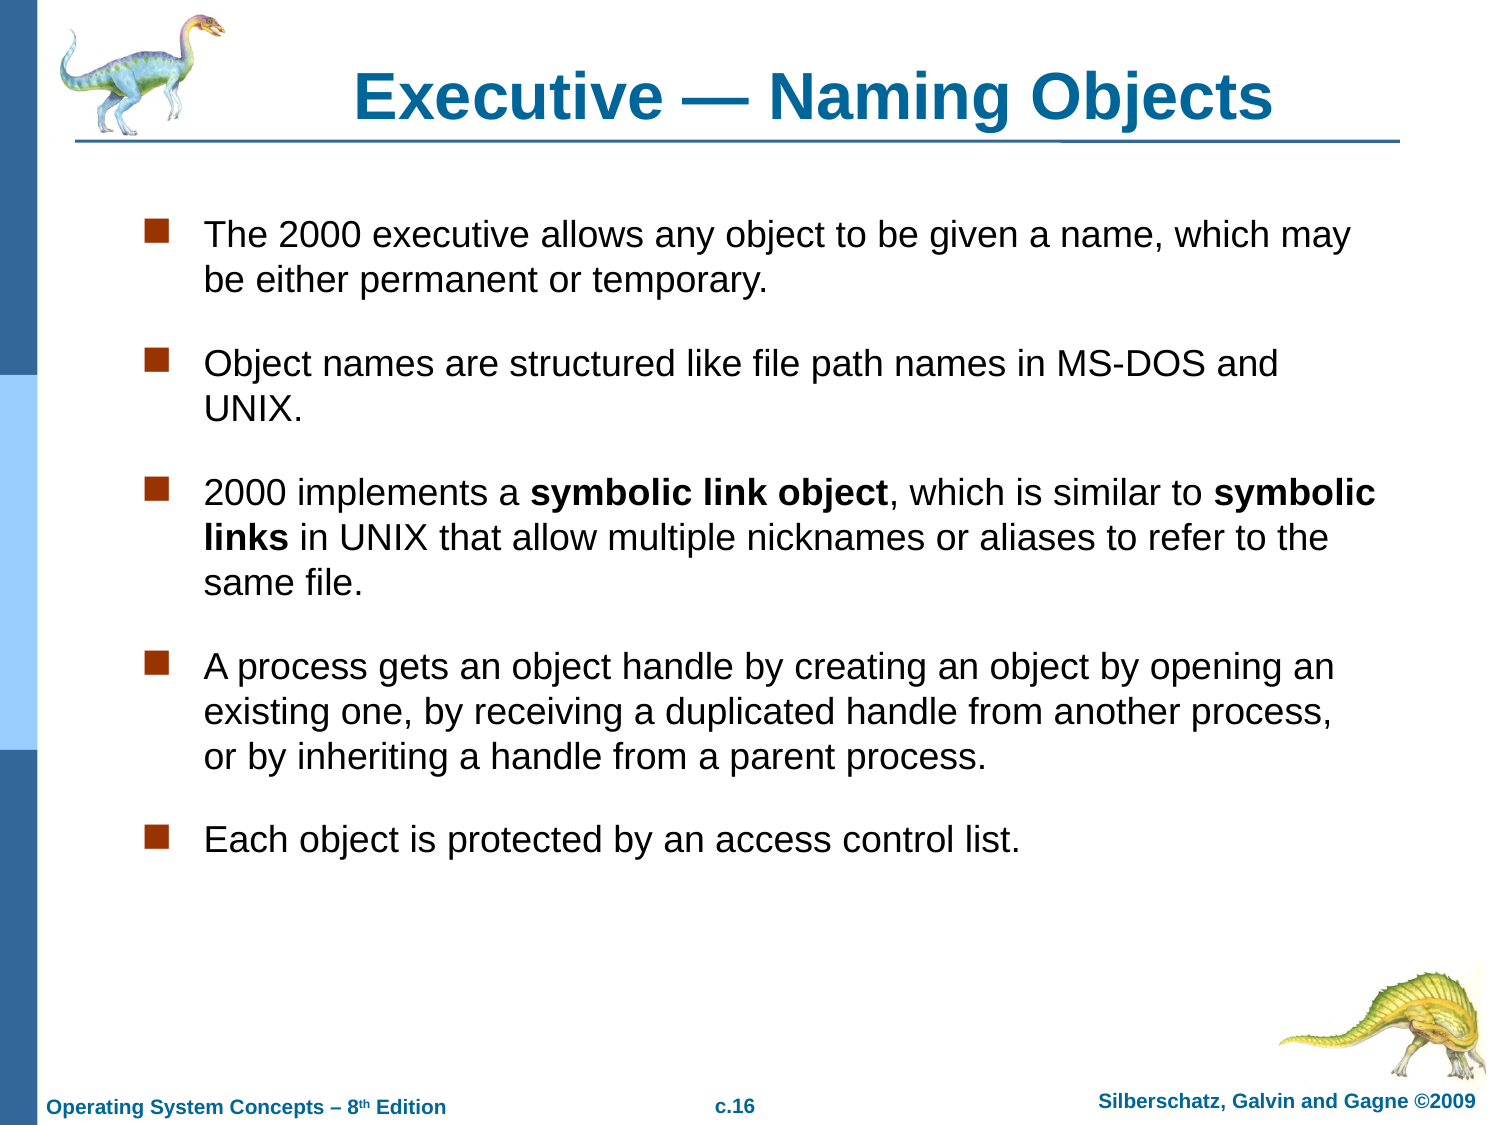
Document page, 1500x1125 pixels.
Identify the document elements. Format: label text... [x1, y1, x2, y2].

list The 2000 executive allows any object to be given a name, which may be either permanent or temporary. Object names are structured like file path names in MS-DOS and UNIX. 2000 implements a symbolic link object, which is similar to symbolic links in UNIX that allow multiple nicknames or aliases to refer to the same file. A process gets an object handle by creating an object by opening an existing one, by receiving a duplicated handle from another process, or by inheriting a handle from a parent process. Each object is protected by an access control list. [132, 202, 1392, 946]
picture [1275, 959, 1486, 1090]
picture [46, 0, 243, 149]
title Executive — Naming Objects [204, 45, 1426, 141]
